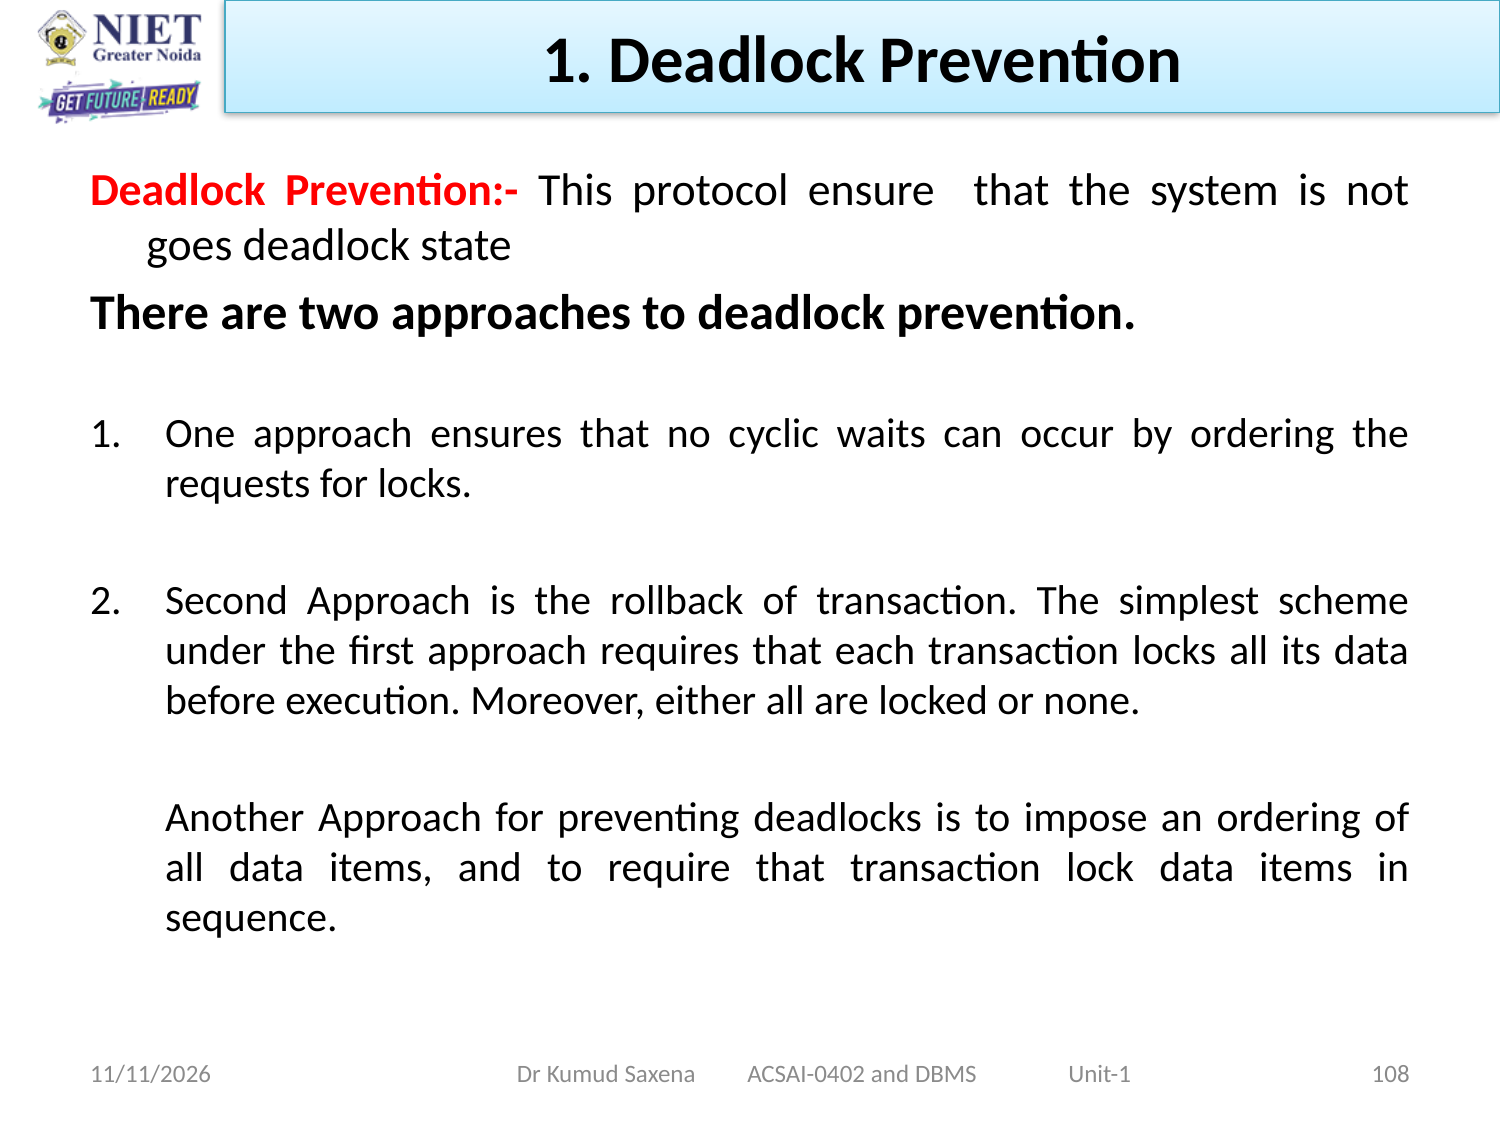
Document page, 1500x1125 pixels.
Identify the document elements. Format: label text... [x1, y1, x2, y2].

list Deadlock Prevention:- This protocol ensure that the system is not goes deadlock state There are two approaches to deadlock prevention. One approach ensures that no cyclic waits can occur by ordering the requests for locks. Second Approach is the rollback of transaction. The simplest scheme under the first approach requires that each transaction locks all its data before execution. Moreover, either all are locked or none. Another Approach for preventing deadlocks is to impose an ordering of all data items, and to require that transaction lock data items in sequence. [75, 151, 1425, 1043]
footer Dr Kumud Saxena ACSAI-0402 and DBMS Unit-1 [412, 1043, 1074, 1103]
text_box 1. Deadlock Prevention [238, 0, 1500, 113]
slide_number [75, 1043, 412, 1103]
picture [0, 0, 238, 135]
slide_number 108 [1074, 1043, 1425, 1103]
